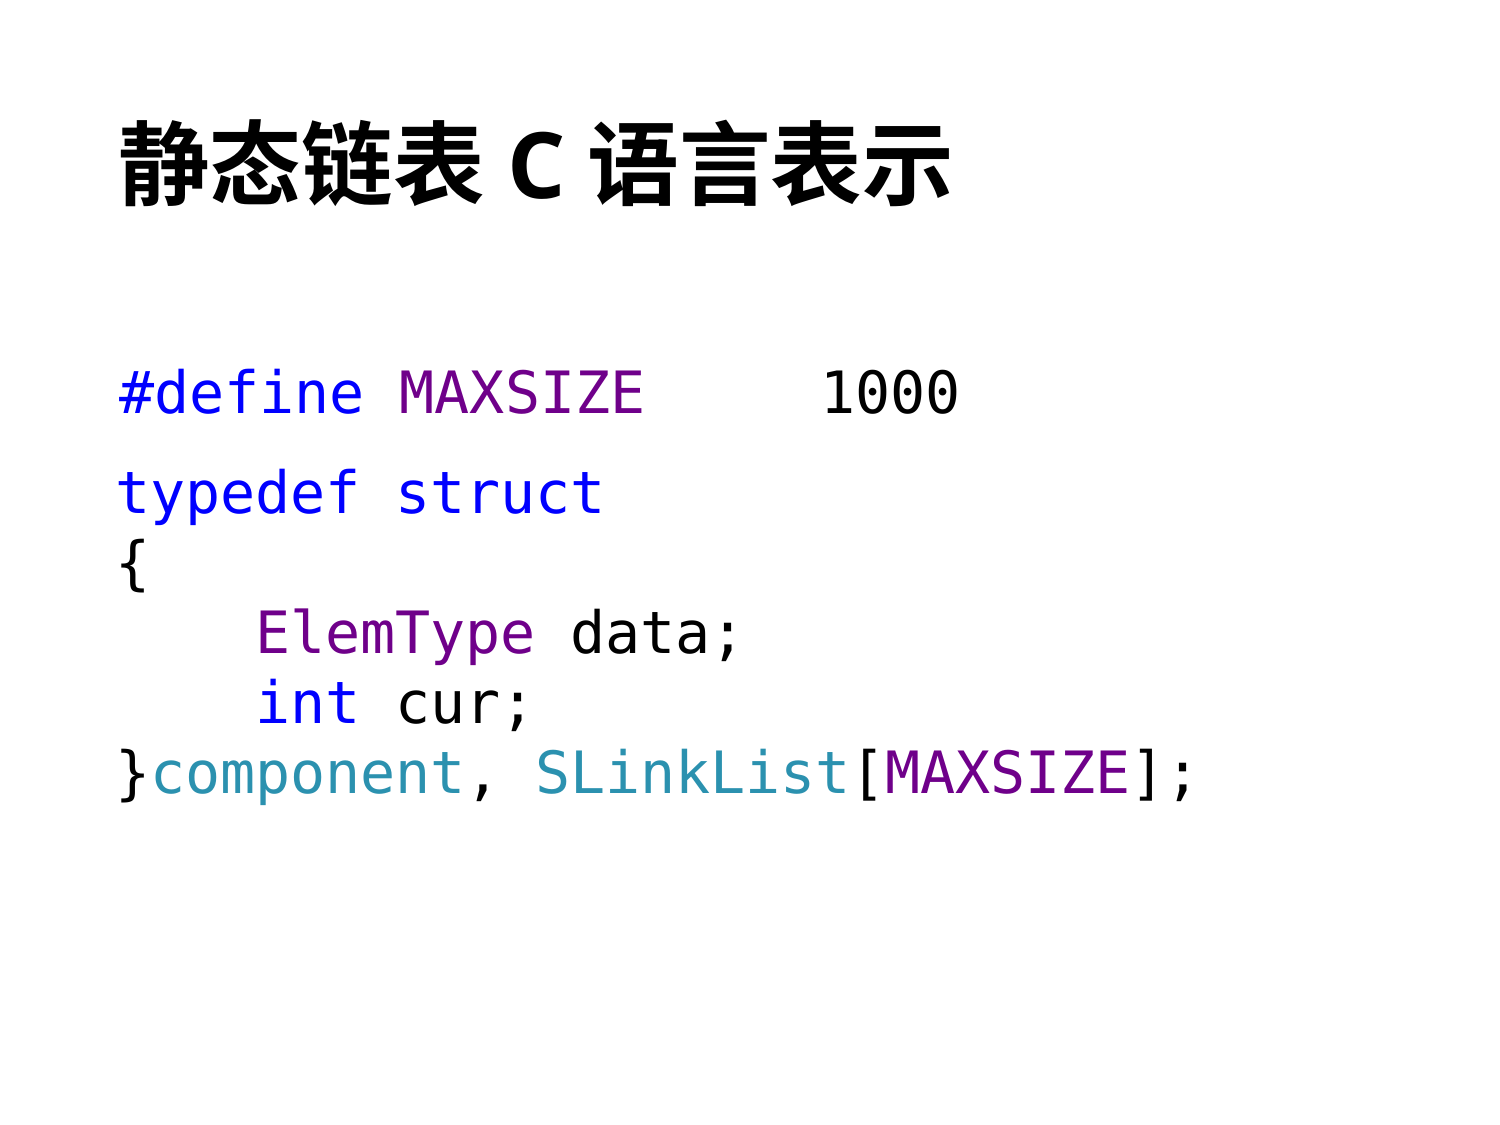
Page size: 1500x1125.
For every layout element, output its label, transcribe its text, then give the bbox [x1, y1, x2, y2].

title 静态链表C语言表示 [103, 59, 1397, 278]
text_box #define MAXSIZE 1000 [105, 347, 1010, 433]
text_box typedef struct { ElemType data; int cur; }component, SLinkList[MAXSIZE]; [100, 378, 1395, 813]
